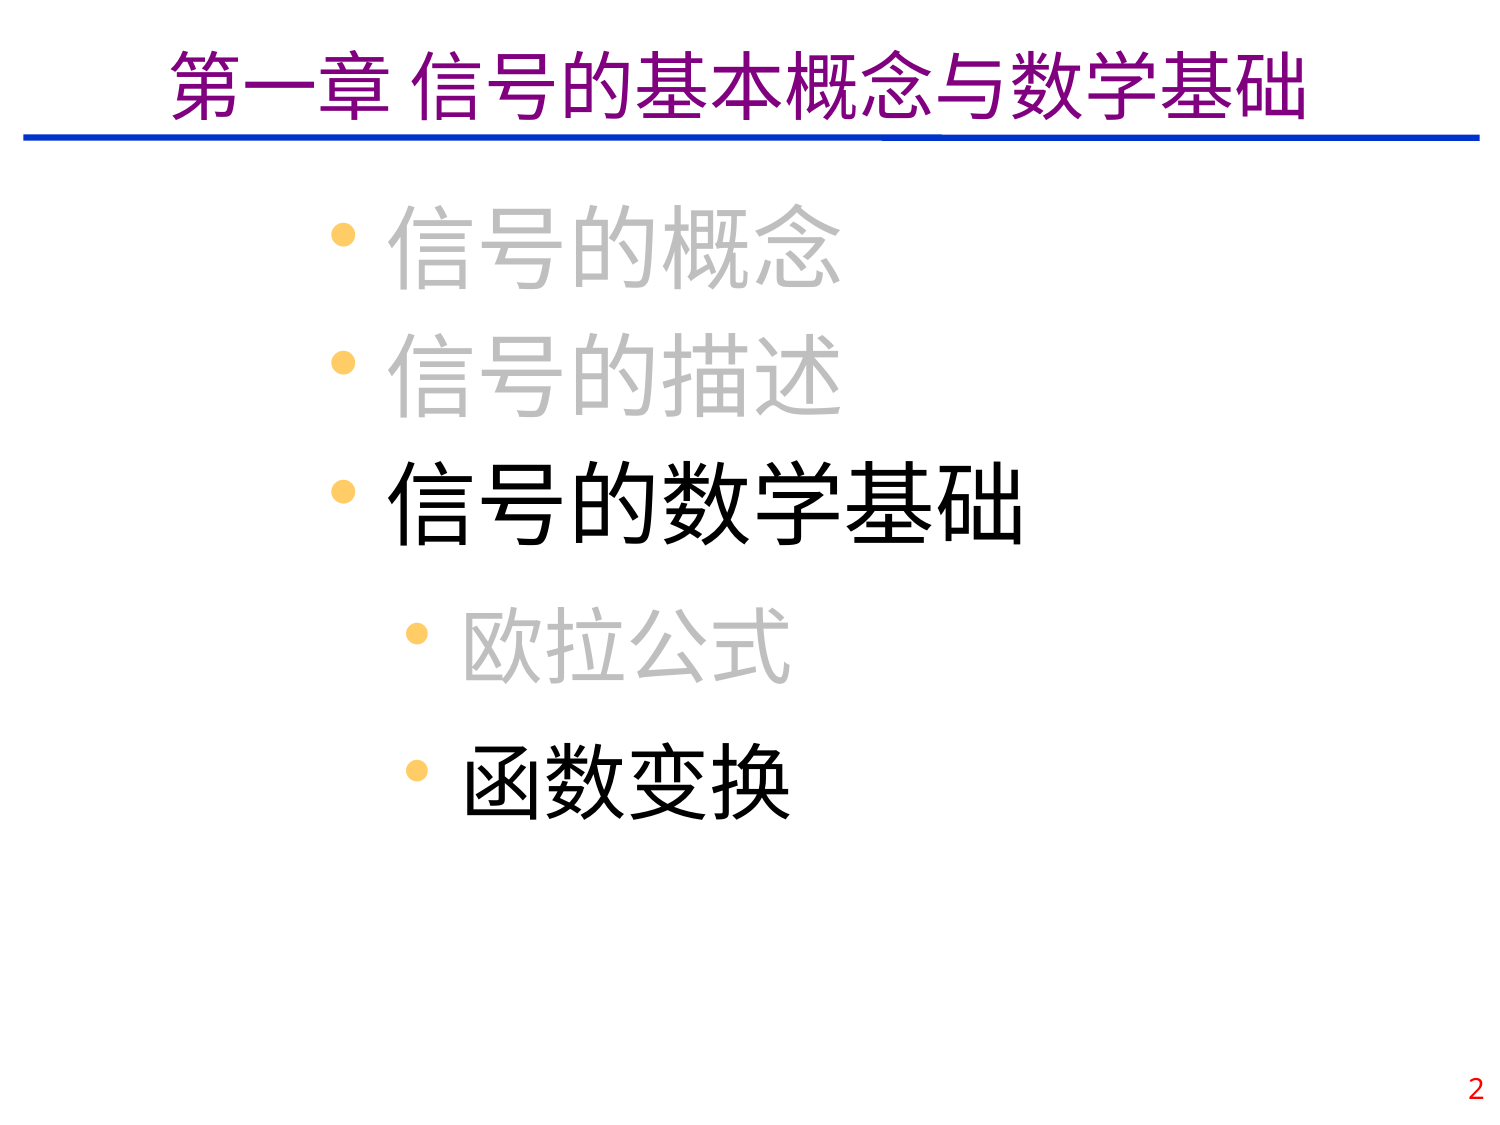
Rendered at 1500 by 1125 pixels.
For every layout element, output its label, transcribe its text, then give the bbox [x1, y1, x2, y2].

text_box 第一章 信号的基本概念与数学基础 [9, 31, 1468, 138]
slide_number 2 [1187, 1062, 1500, 1125]
list 信号的概念 信号的描述 信号的数学基础 欧拉公式 函数变换 [313, 183, 1189, 746]
